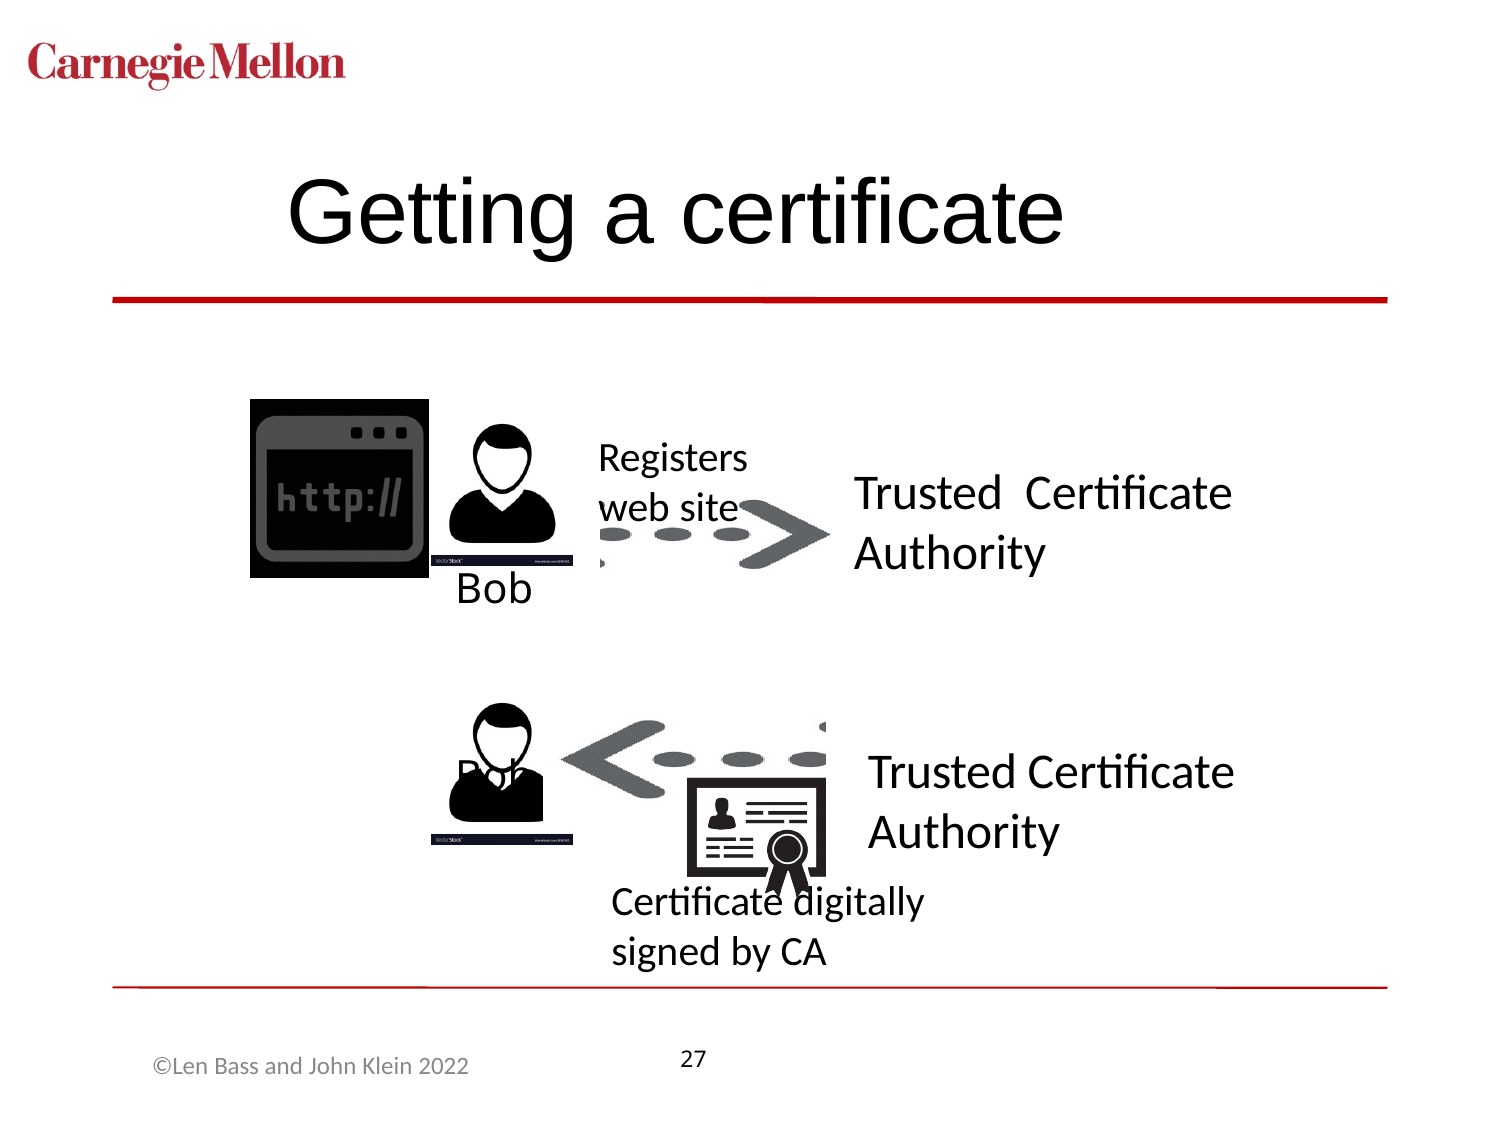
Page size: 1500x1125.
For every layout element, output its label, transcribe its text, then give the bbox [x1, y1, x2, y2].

picture [24, 37, 349, 92]
text_box Trusted Certificate Authority [762, 458, 1260, 606]
title Getting a certificate [235, 111, 1117, 301]
picture [599, 499, 832, 569]
picture [249, 398, 429, 578]
text_box Bob Certificate digitally signed by CA [478, 859, 975, 974]
footer ©Len Bass and John Klein 2022 [150, 1060, 472, 1090]
text_box Bob [440, 574, 549, 619]
text_box Trusted Certificate Authority [487, 687, 1260, 859]
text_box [430, 692, 835, 900]
text_box Registers web site [583, 422, 842, 538]
picture [430, 423, 574, 566]
